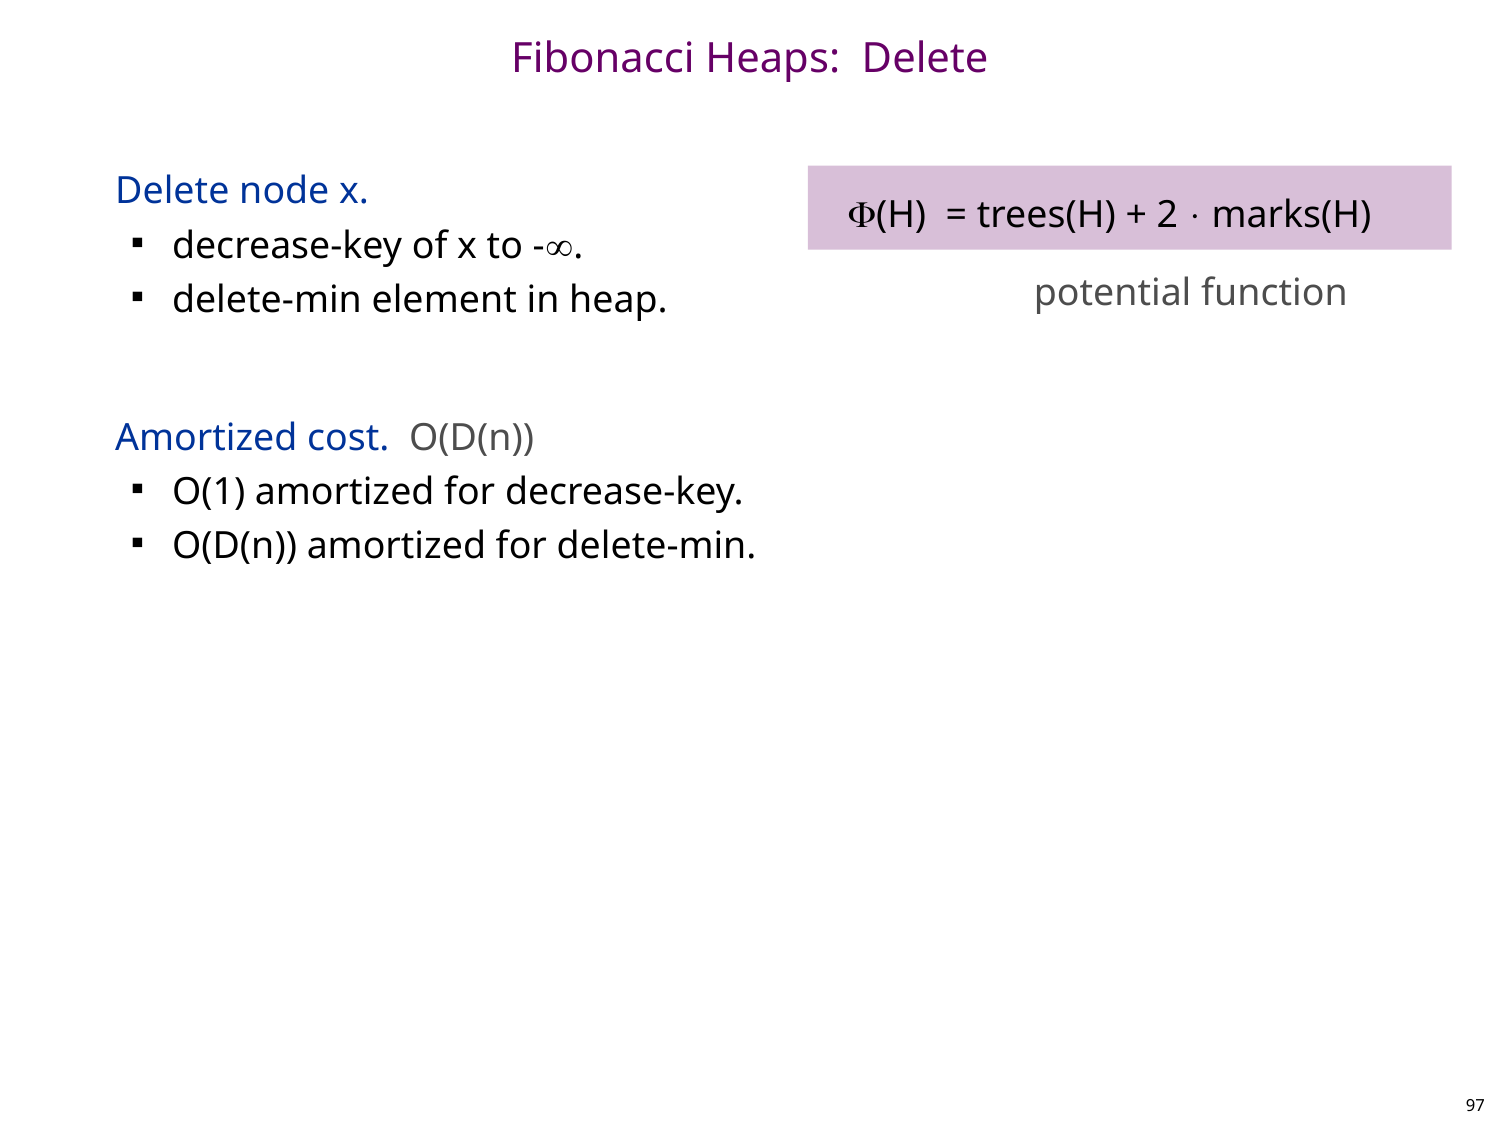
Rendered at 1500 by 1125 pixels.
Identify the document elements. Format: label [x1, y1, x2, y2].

slide_number [1187, 1087, 1500, 1125]
list [100, 149, 1389, 1038]
text_box [1018, 260, 1364, 321]
title [0, 24, 1500, 100]
text_box [807, 165, 1452, 250]
